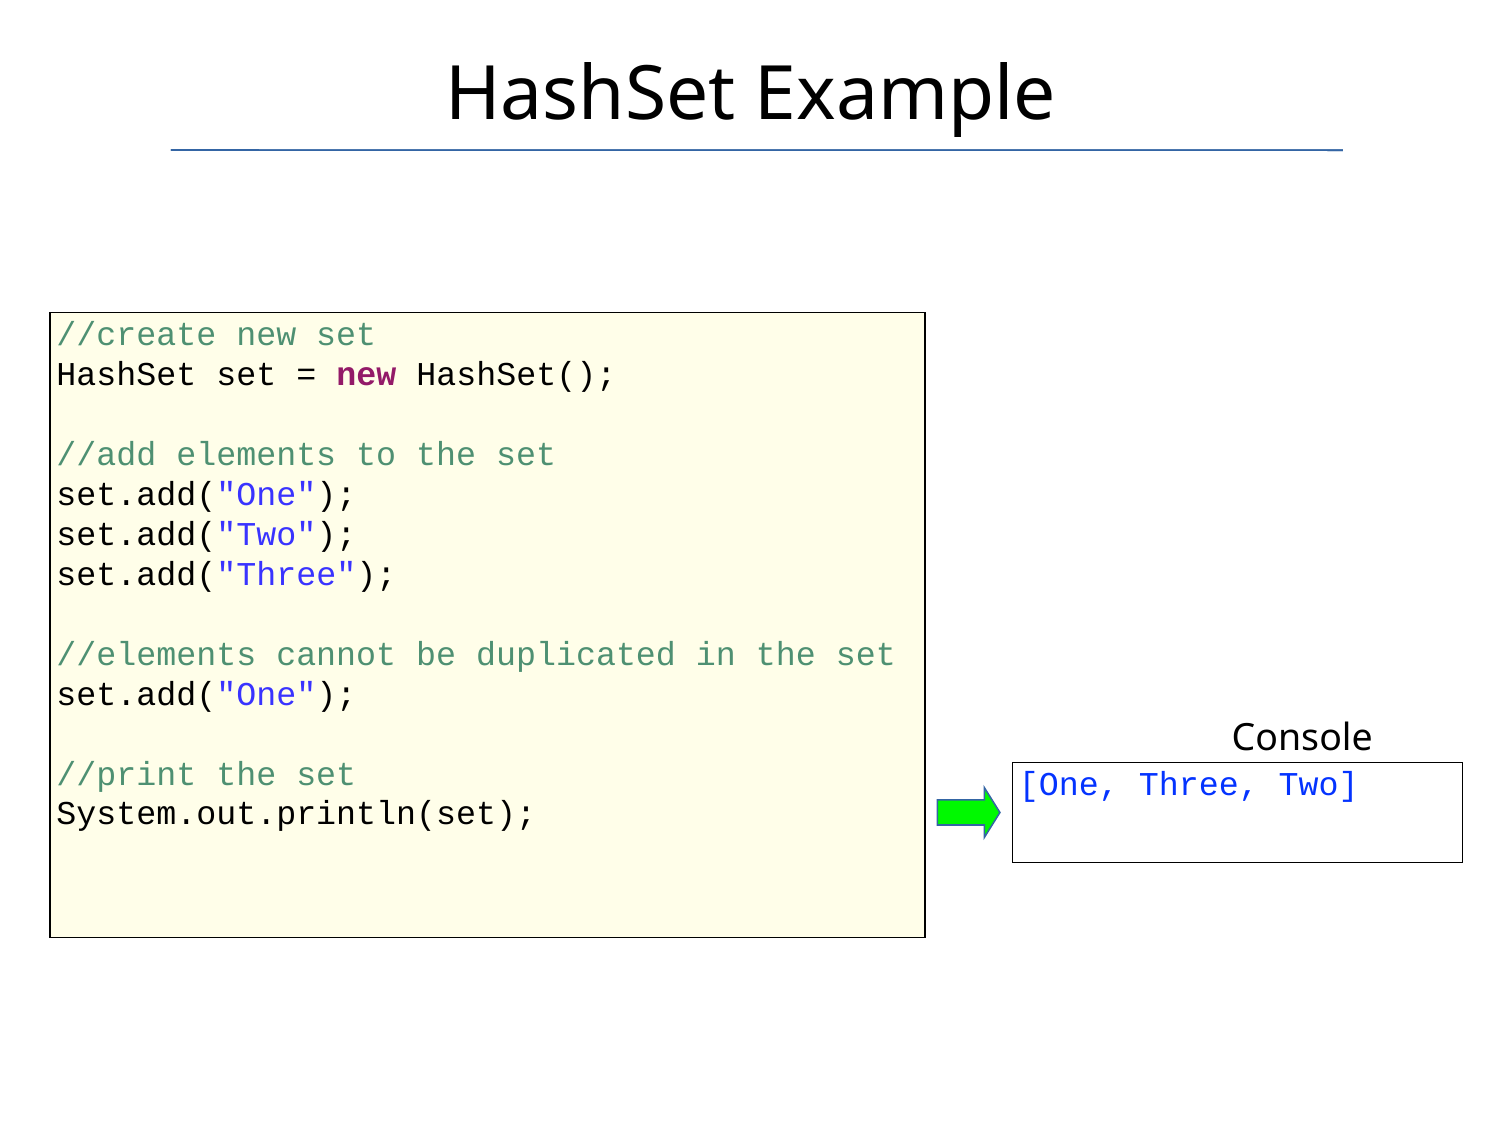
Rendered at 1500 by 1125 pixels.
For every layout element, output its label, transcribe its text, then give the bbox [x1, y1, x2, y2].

text_box HashSet Example [75, 35, 1428, 143]
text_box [1012, 762, 1463, 863]
text_box Console [1225, 712, 1380, 755]
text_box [49, 312, 926, 938]
text_box [937, 787, 1000, 838]
